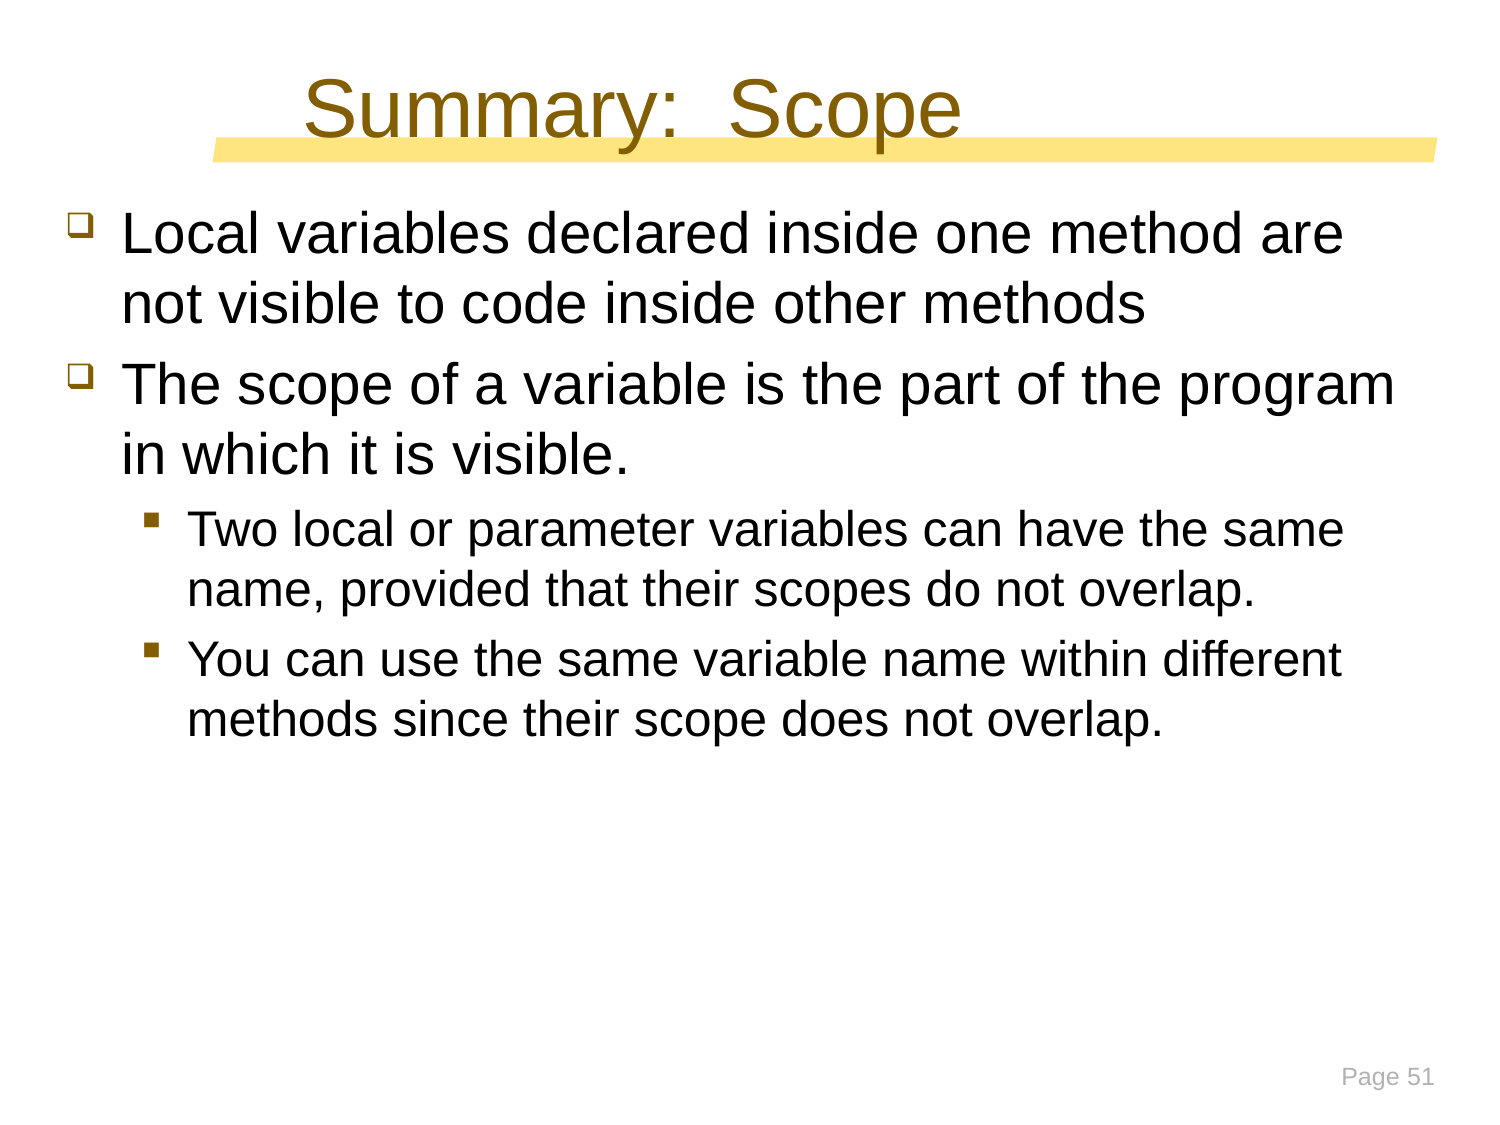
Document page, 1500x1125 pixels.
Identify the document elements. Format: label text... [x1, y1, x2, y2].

slide_number Page 51 [1187, 1050, 1450, 1100]
title Summary: Scope [287, 44, 1451, 163]
list Local variables declared inside one method are not visible to code inside other methods The scope of a variable is the part of the program in which it is visible. Two local or parameter variables can have the same name, provided that their scopes do not overlap. You can use the same variable name within different methods since their scope does not overlap. [49, 187, 1438, 938]
